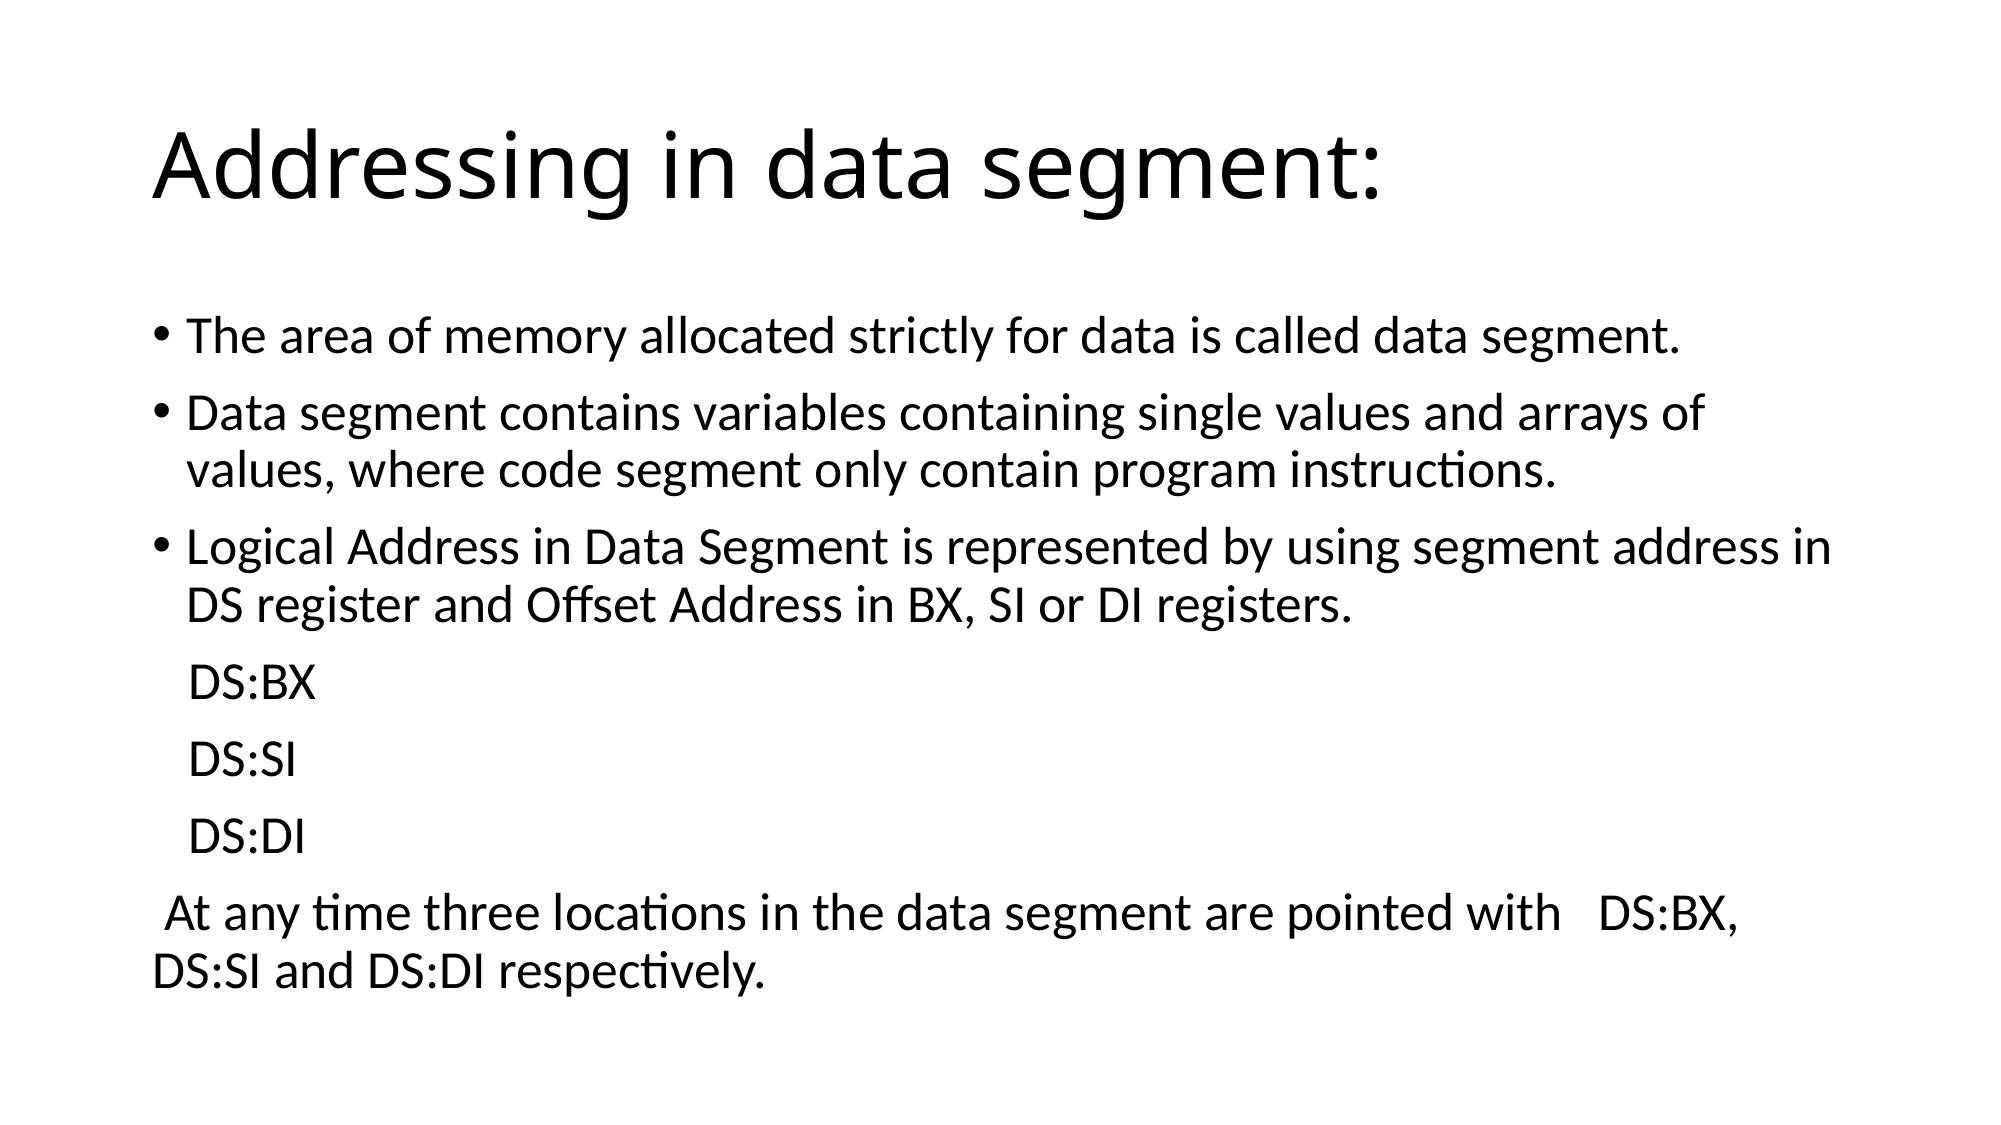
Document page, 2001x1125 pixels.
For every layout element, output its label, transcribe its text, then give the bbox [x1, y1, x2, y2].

title Addressing in data segment: [137, 59, 1863, 278]
list The area of memory allocated strictly for data is called data segment. Data segment contains variables containing single values and arrays of values, where code segment only contain program instructions. Logical Address in Data Segment is represented by using segment address in DS register and Offset Address in BX, SI or DI registers. DS:BX DS:SI DS:DI At any time three locations in the data segment are pointed with DS:BX, DS:SI and DS:DI respectively. [137, 299, 1863, 1014]
